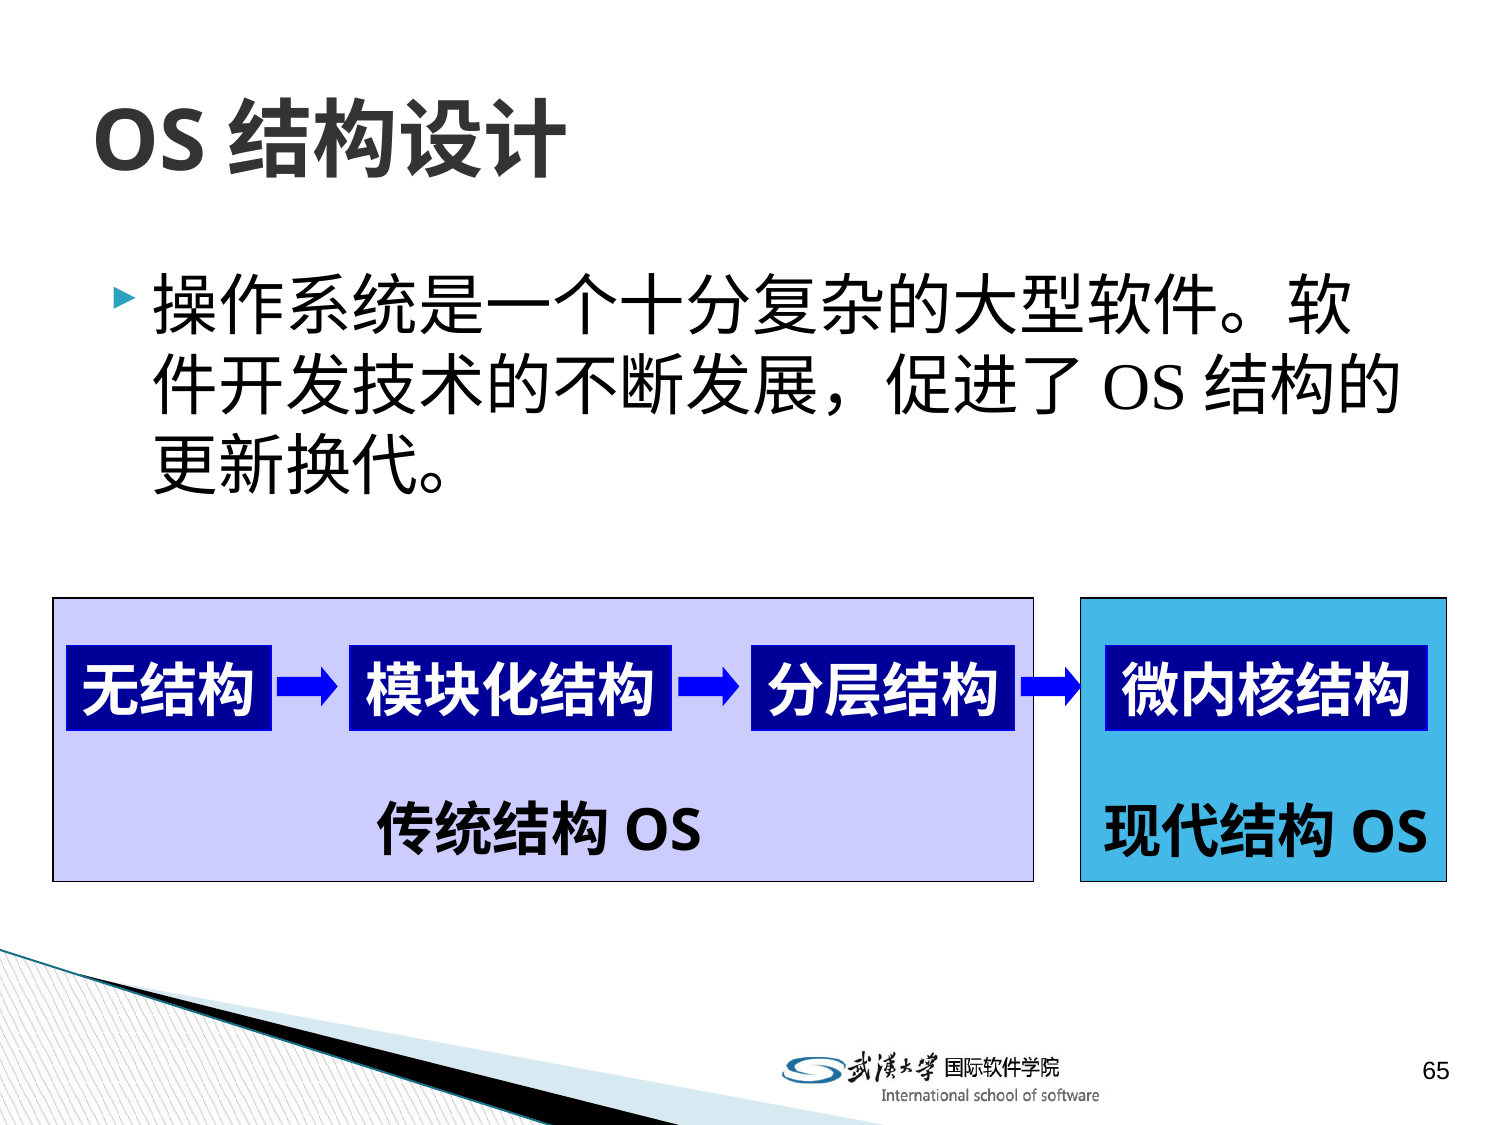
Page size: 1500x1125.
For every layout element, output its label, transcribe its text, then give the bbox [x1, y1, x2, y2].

title OS结构设计 [76, 42, 1427, 231]
text_box 微内核结构 [1106, 645, 1428, 730]
list 操作系统是一个十分复杂的大型软件。软件开发技术的不断发展，促进了OS结构的更新换代。 [76, 255, 1427, 998]
text_box [53, 597, 76, 882]
text_box 传统结构OS [361, 784, 717, 870]
picture [773, 1046, 1117, 1103]
text_box 模块化结构 [350, 645, 672, 730]
text_box [1021, 668, 1081, 705]
text_box 现代结构OS [1088, 786, 1443, 872]
text_box [277, 668, 337, 705]
text_box 无结构 [66, 645, 271, 730]
text_box 分层结构 [751, 645, 1015, 730]
text_box [679, 668, 739, 705]
text_box [1427, 597, 1447, 882]
